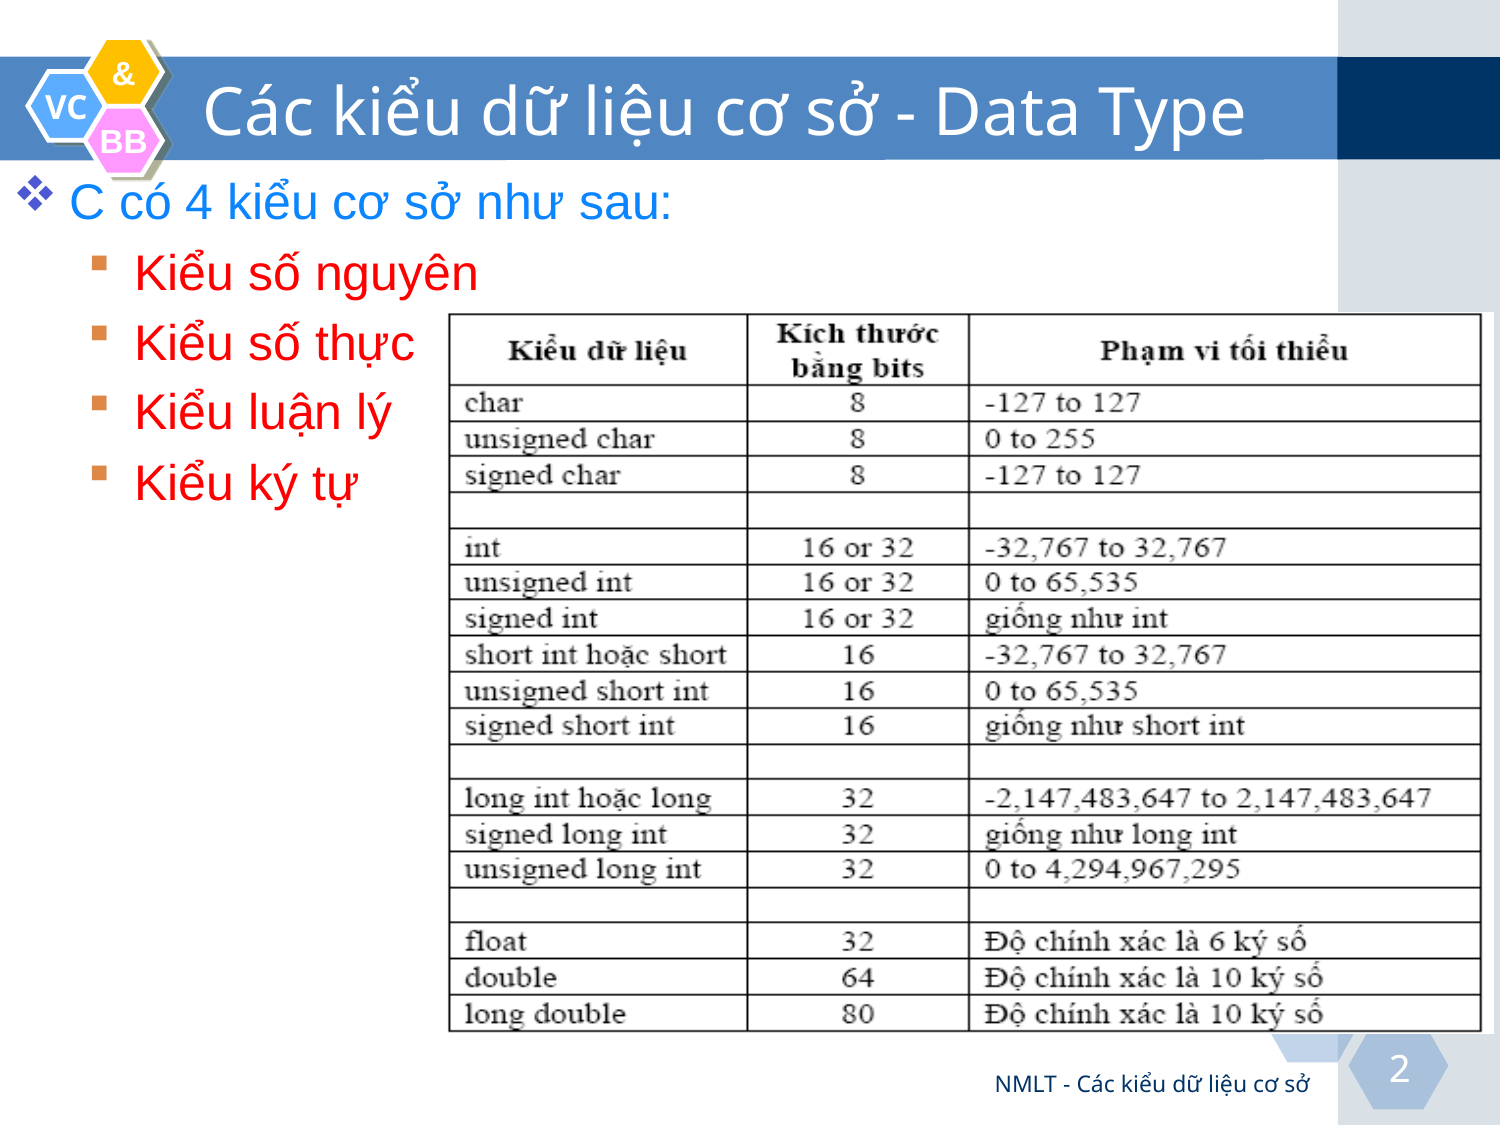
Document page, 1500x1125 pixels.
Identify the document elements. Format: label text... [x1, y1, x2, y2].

list C có 4 kiểu cơ sở như sau: Kiểu số nguyên Kiểu số thực Kiểu luận lý Kiểu ký tự [0, 162, 700, 950]
title Các kiểu dữ liệu cơ sở - Data Type [187, 62, 1500, 155]
picture [443, 312, 1494, 1035]
footer NMLT - Các kiểu dữ liệu cơ sở [849, 1062, 1326, 1101]
